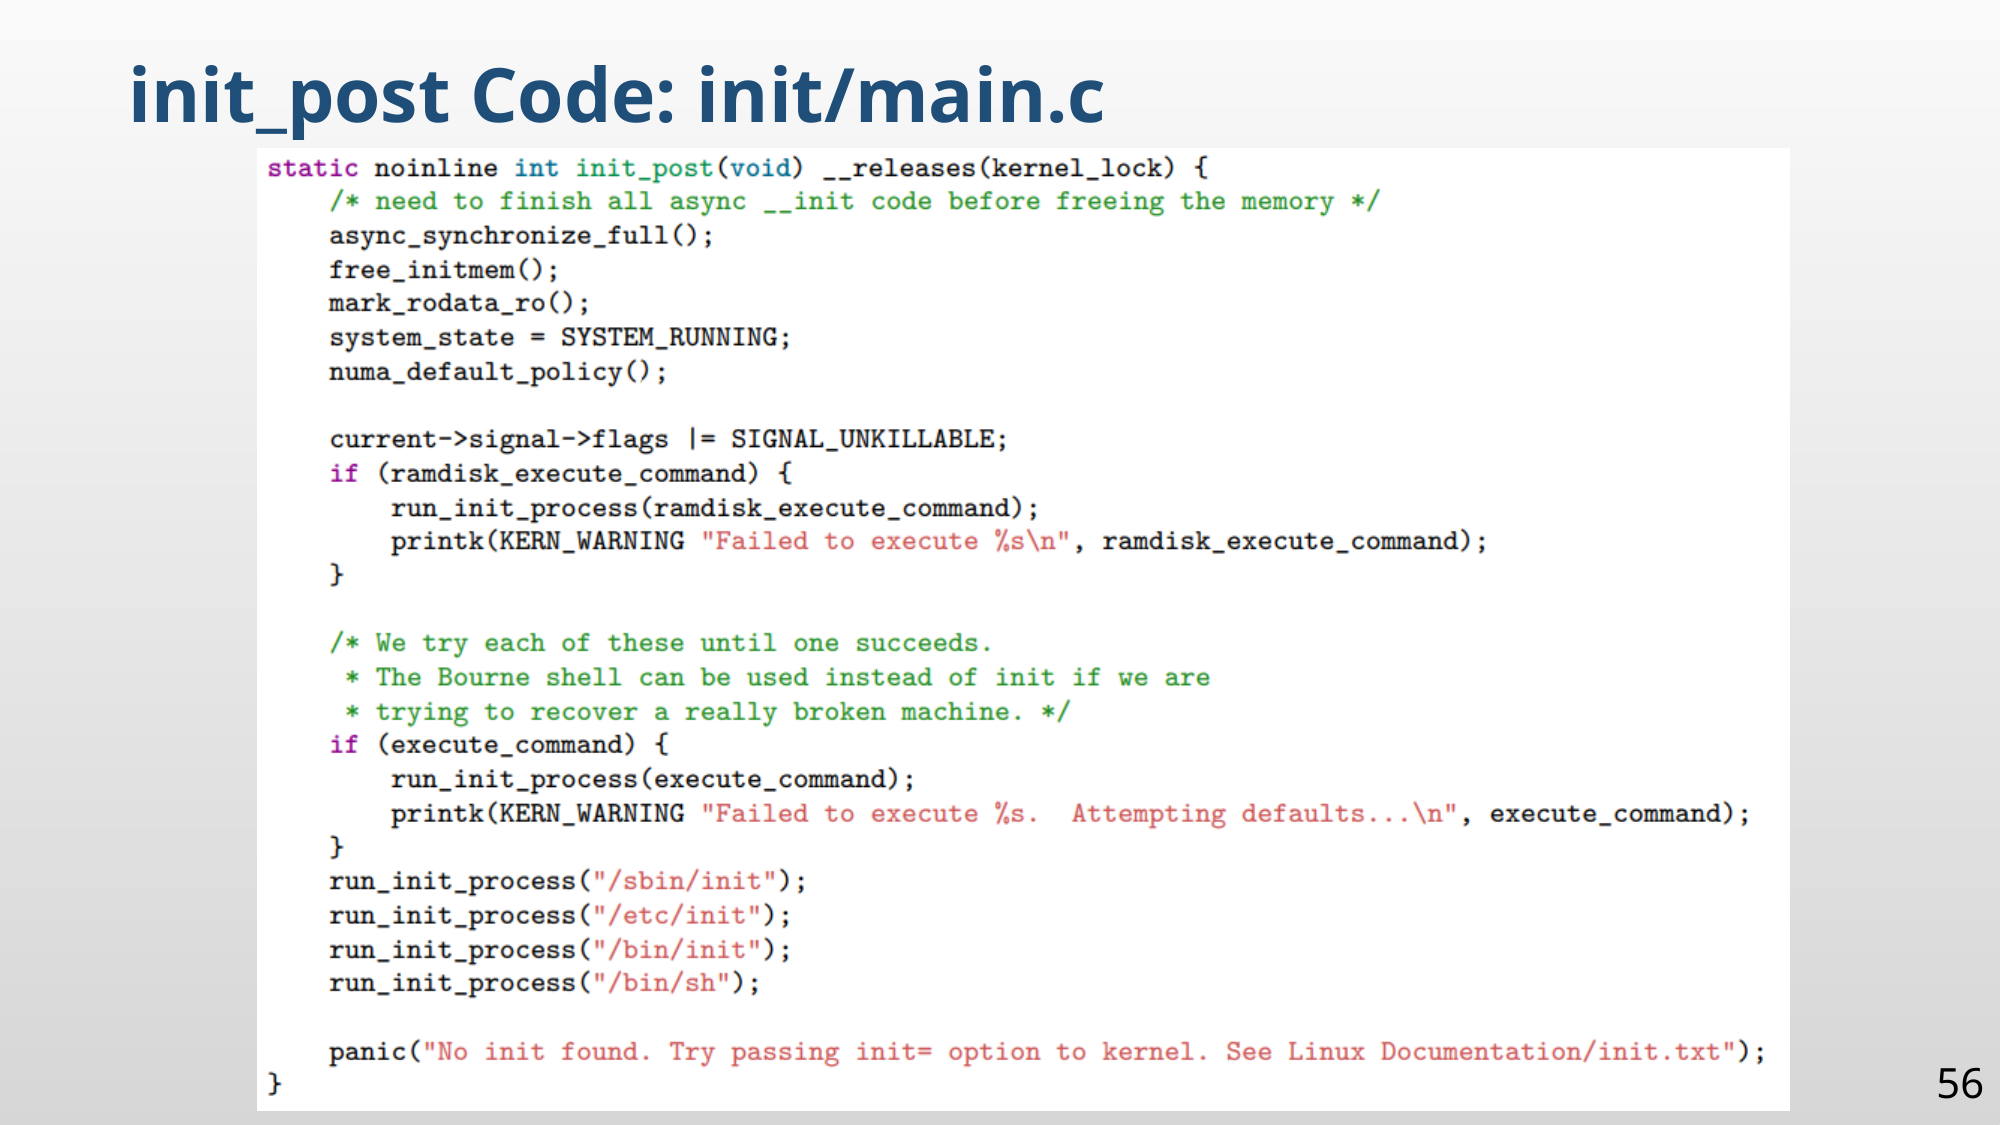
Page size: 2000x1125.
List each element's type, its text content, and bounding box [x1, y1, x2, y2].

picture [257, 148, 1790, 1111]
text_box init_post Code: init/main.c [113, 30, 1886, 147]
text_box 56 [1811, 1070, 2000, 1101]
